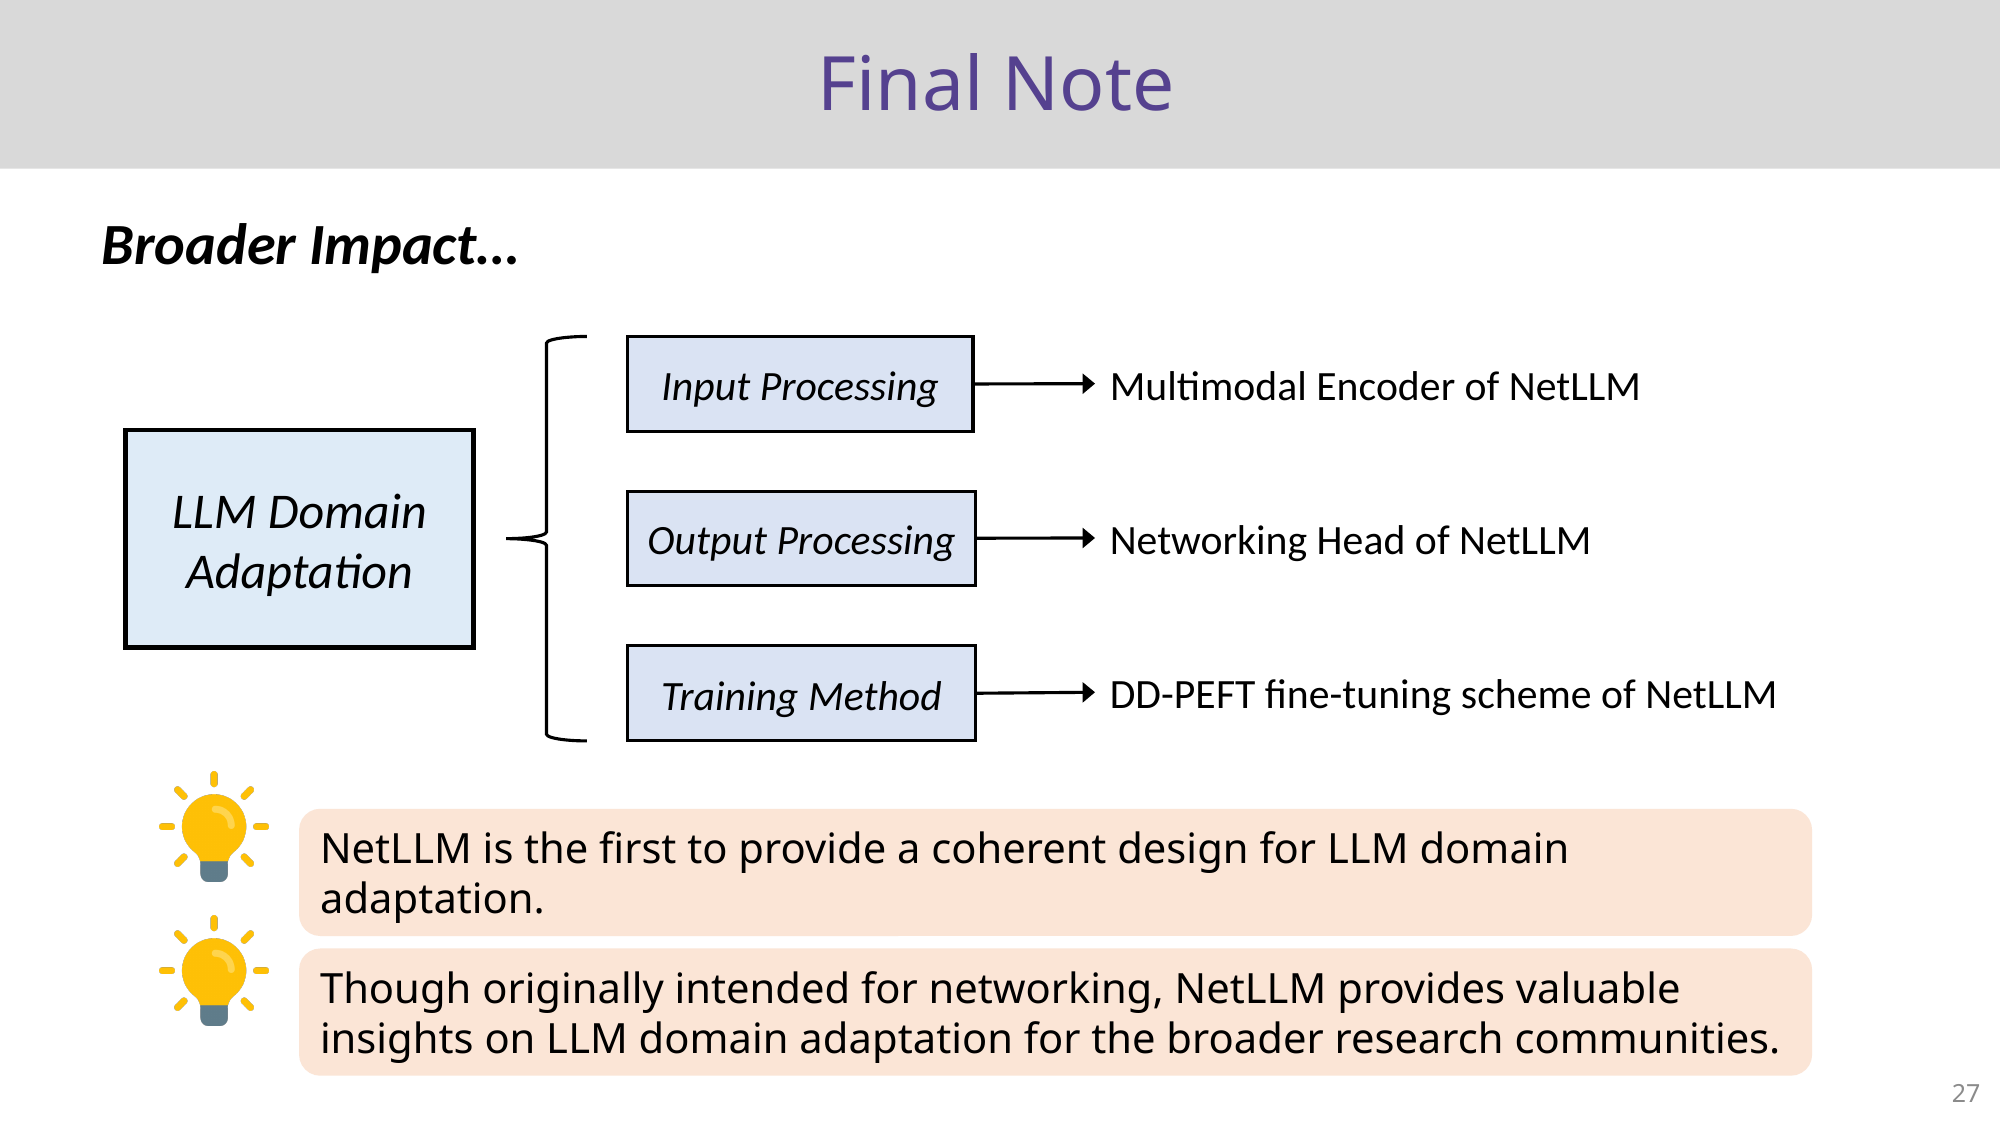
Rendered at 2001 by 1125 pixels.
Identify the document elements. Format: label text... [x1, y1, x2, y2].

text_box NetLLM is the first to provide a coherent design for LLM domain adaptation. [299, 808, 1813, 937]
text_box Input Processing [627, 335, 974, 432]
text_box Multimodal Encoder of NetLLM [1095, 351, 1813, 416]
text_box DD-PEFT fine-tuning scheme of NetLLM [1095, 659, 1905, 725]
text_box Training Method [627, 645, 977, 742]
text_box [506, 335, 587, 742]
slide_number 27 [1545, 1064, 1996, 1125]
text_box Though originally intended for networking, NetLLM provides valuable insights on LLM domain adaptation for the broader research communities. [299, 948, 1813, 1076]
picture [159, 915, 269, 1026]
text_box Output Processing [627, 490, 977, 586]
picture [159, 771, 269, 882]
title Final Note [57, 3, 1936, 169]
text_box LLM Domain Adaptation [125, 429, 475, 648]
text_box Broader Impact… [86, 199, 1087, 284]
text_box Networking Head of NetLLM [1095, 505, 1905, 571]
